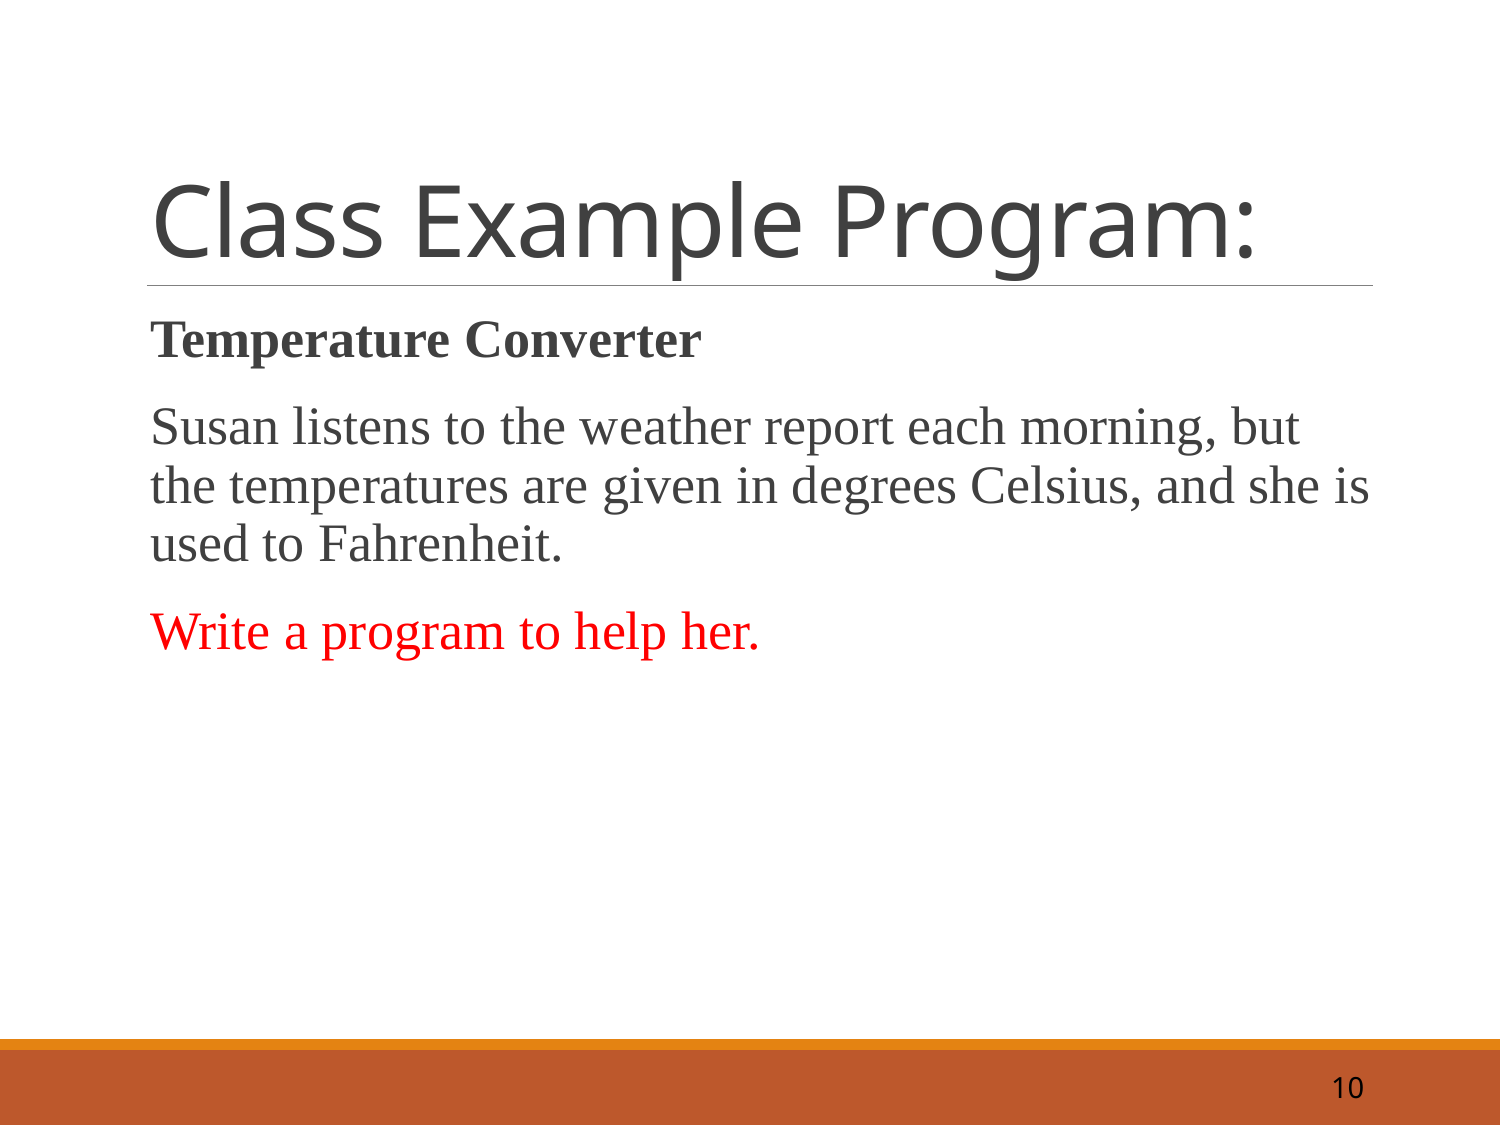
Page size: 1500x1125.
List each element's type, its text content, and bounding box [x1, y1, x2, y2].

slide_number 10 [1218, 1059, 1380, 1120]
title Class Example Program: [135, 47, 1373, 285]
list Temperature Converter Susan listens to the weather report each morning, but the temperatures are given in degrees Celsius, and she is used to Fahrenheit. Write a program to help her. [135, 302, 1373, 963]
